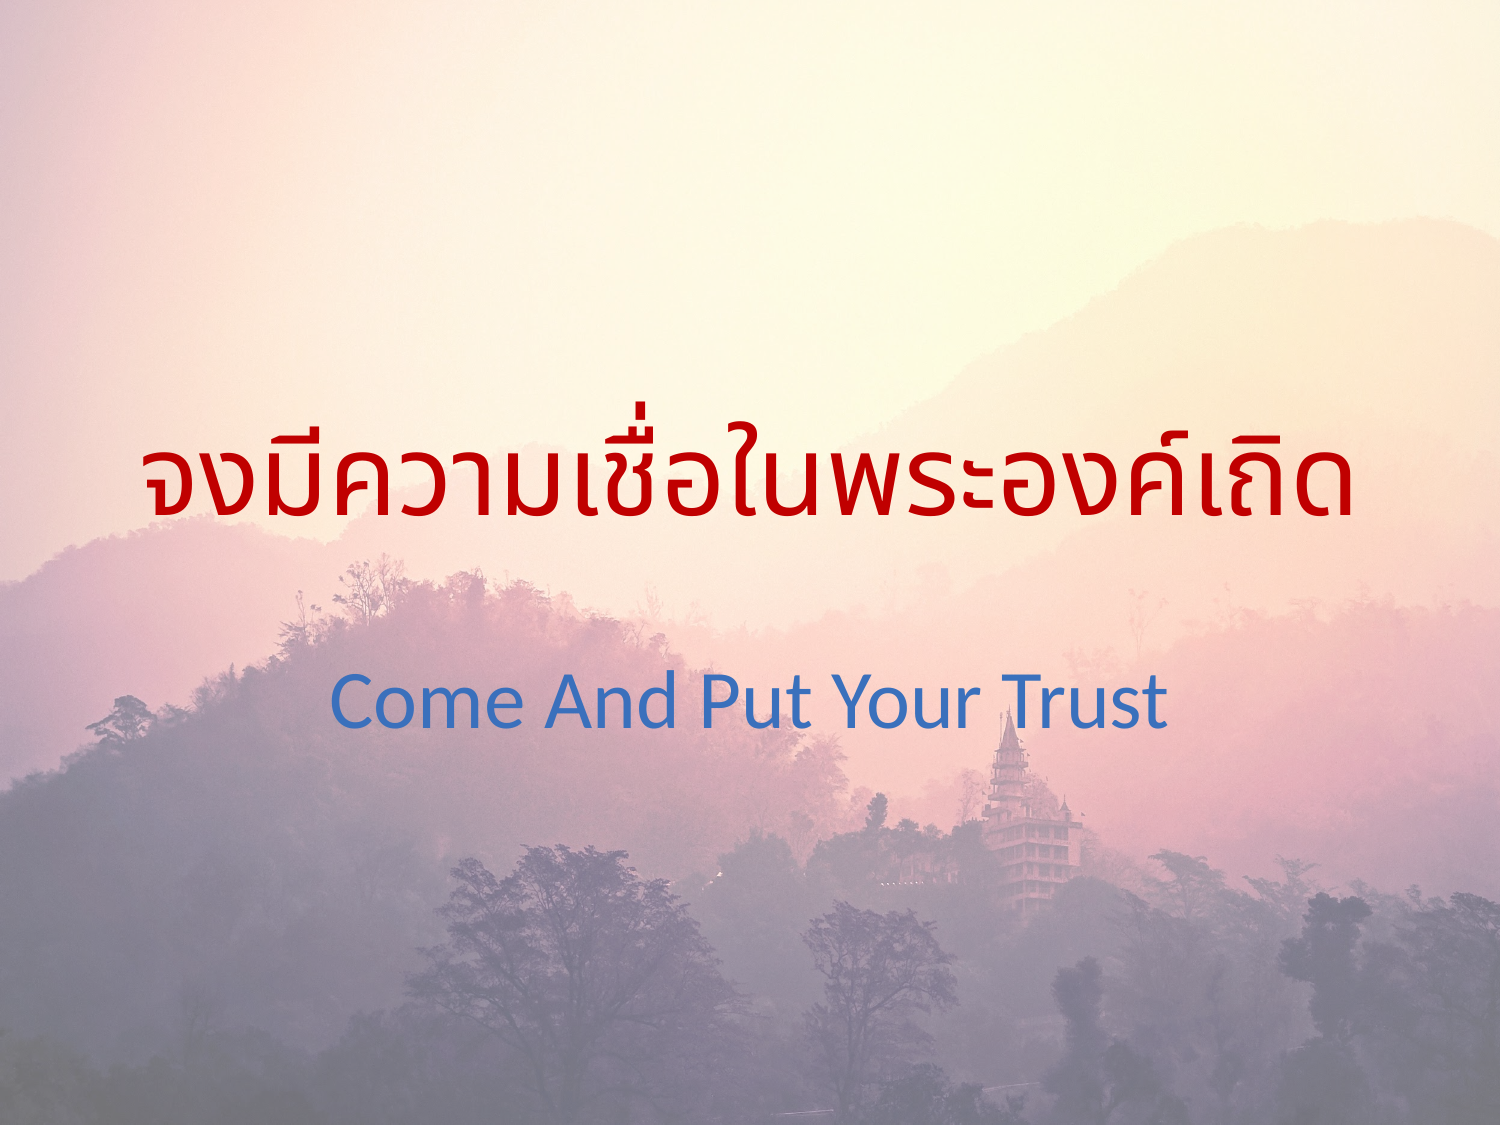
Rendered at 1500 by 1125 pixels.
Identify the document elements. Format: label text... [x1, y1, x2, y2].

subtitle Come And Put Your Trust [225, 637, 1275, 925]
title จงมีความเชื่อในพระองค์เถิด [112, 349, 1388, 591]
